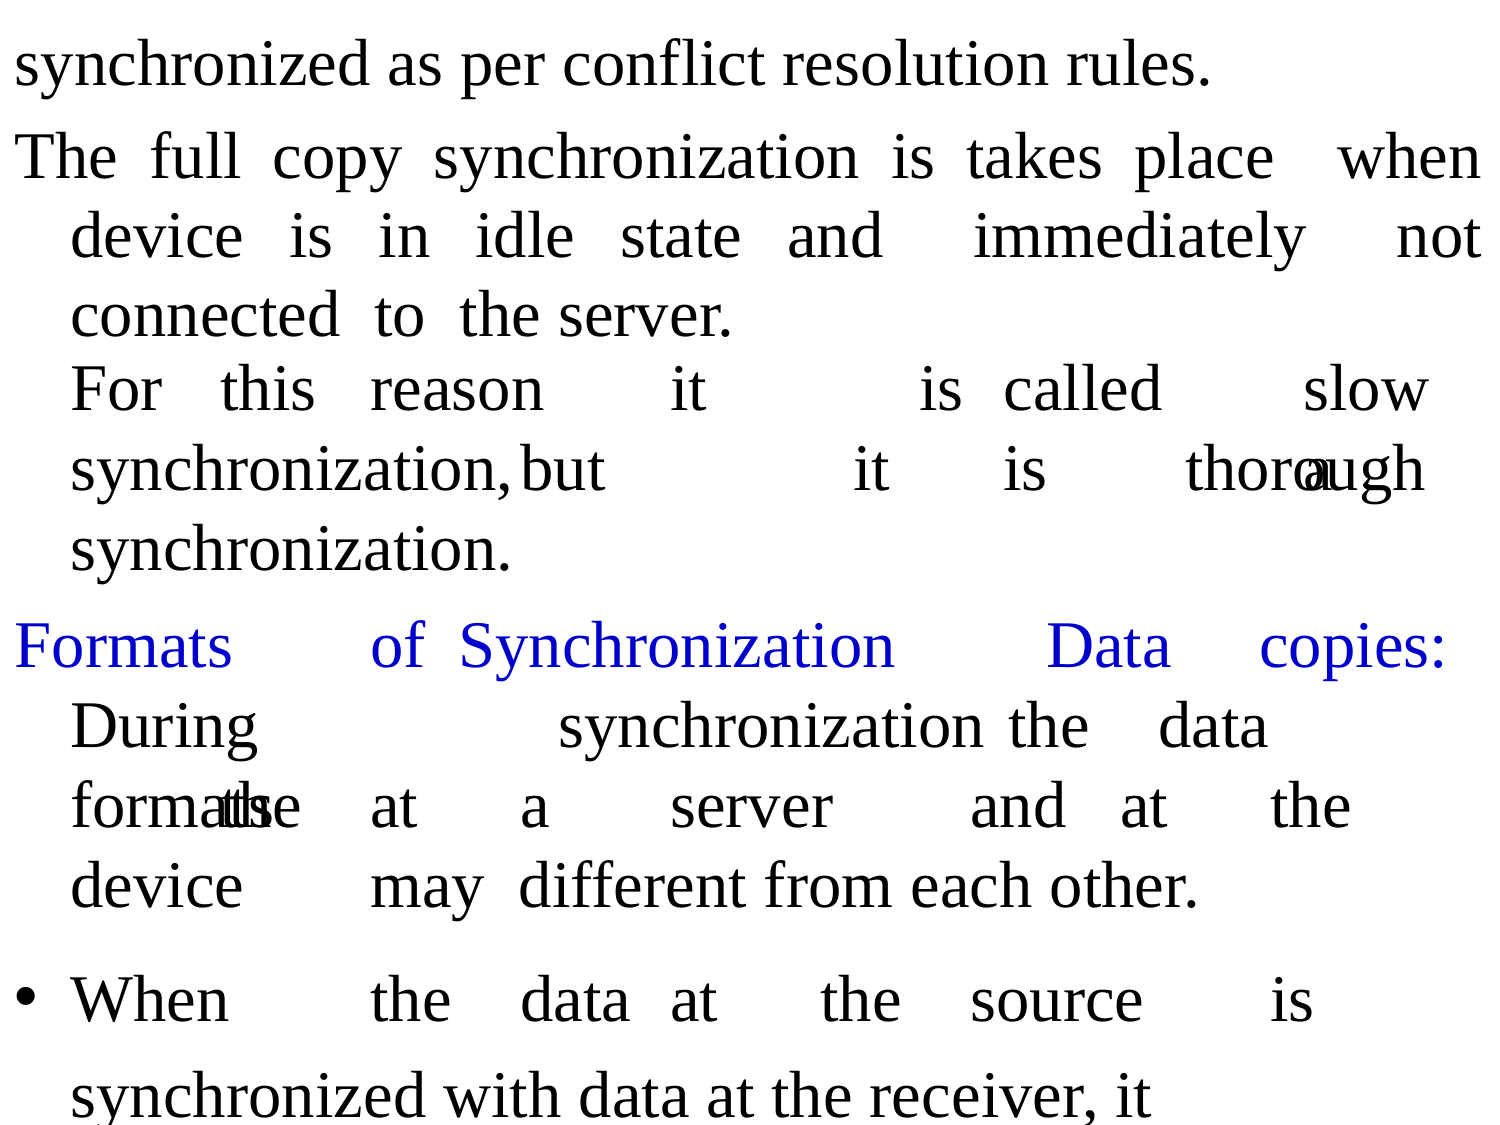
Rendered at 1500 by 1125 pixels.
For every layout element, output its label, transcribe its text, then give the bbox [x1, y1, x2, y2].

text_box formats at a server and at the device may different from each other. When the data at the source is synchronized with data at the receiver, it [12, 758, 1486, 1125]
text_box thorough [1182, 422, 1486, 505]
text_box synchronization the data [556, 678, 1486, 758]
text_box Formats of During the [12, 598, 483, 758]
text_box is called slow it is a [851, 342, 1486, 505]
text_box copies: [1257, 598, 1486, 678]
text_box Data [1043, 598, 1205, 678]
text_box synchronized as per conflict resolution rules. The full copy synchronization is takes place when device is in idle state and immediately not connected to the server. [12, 0, 1486, 353]
text_box Synchronization [483, 598, 992, 681]
text_box For this reason it synchronization, but synchronization. [68, 342, 834, 584]
